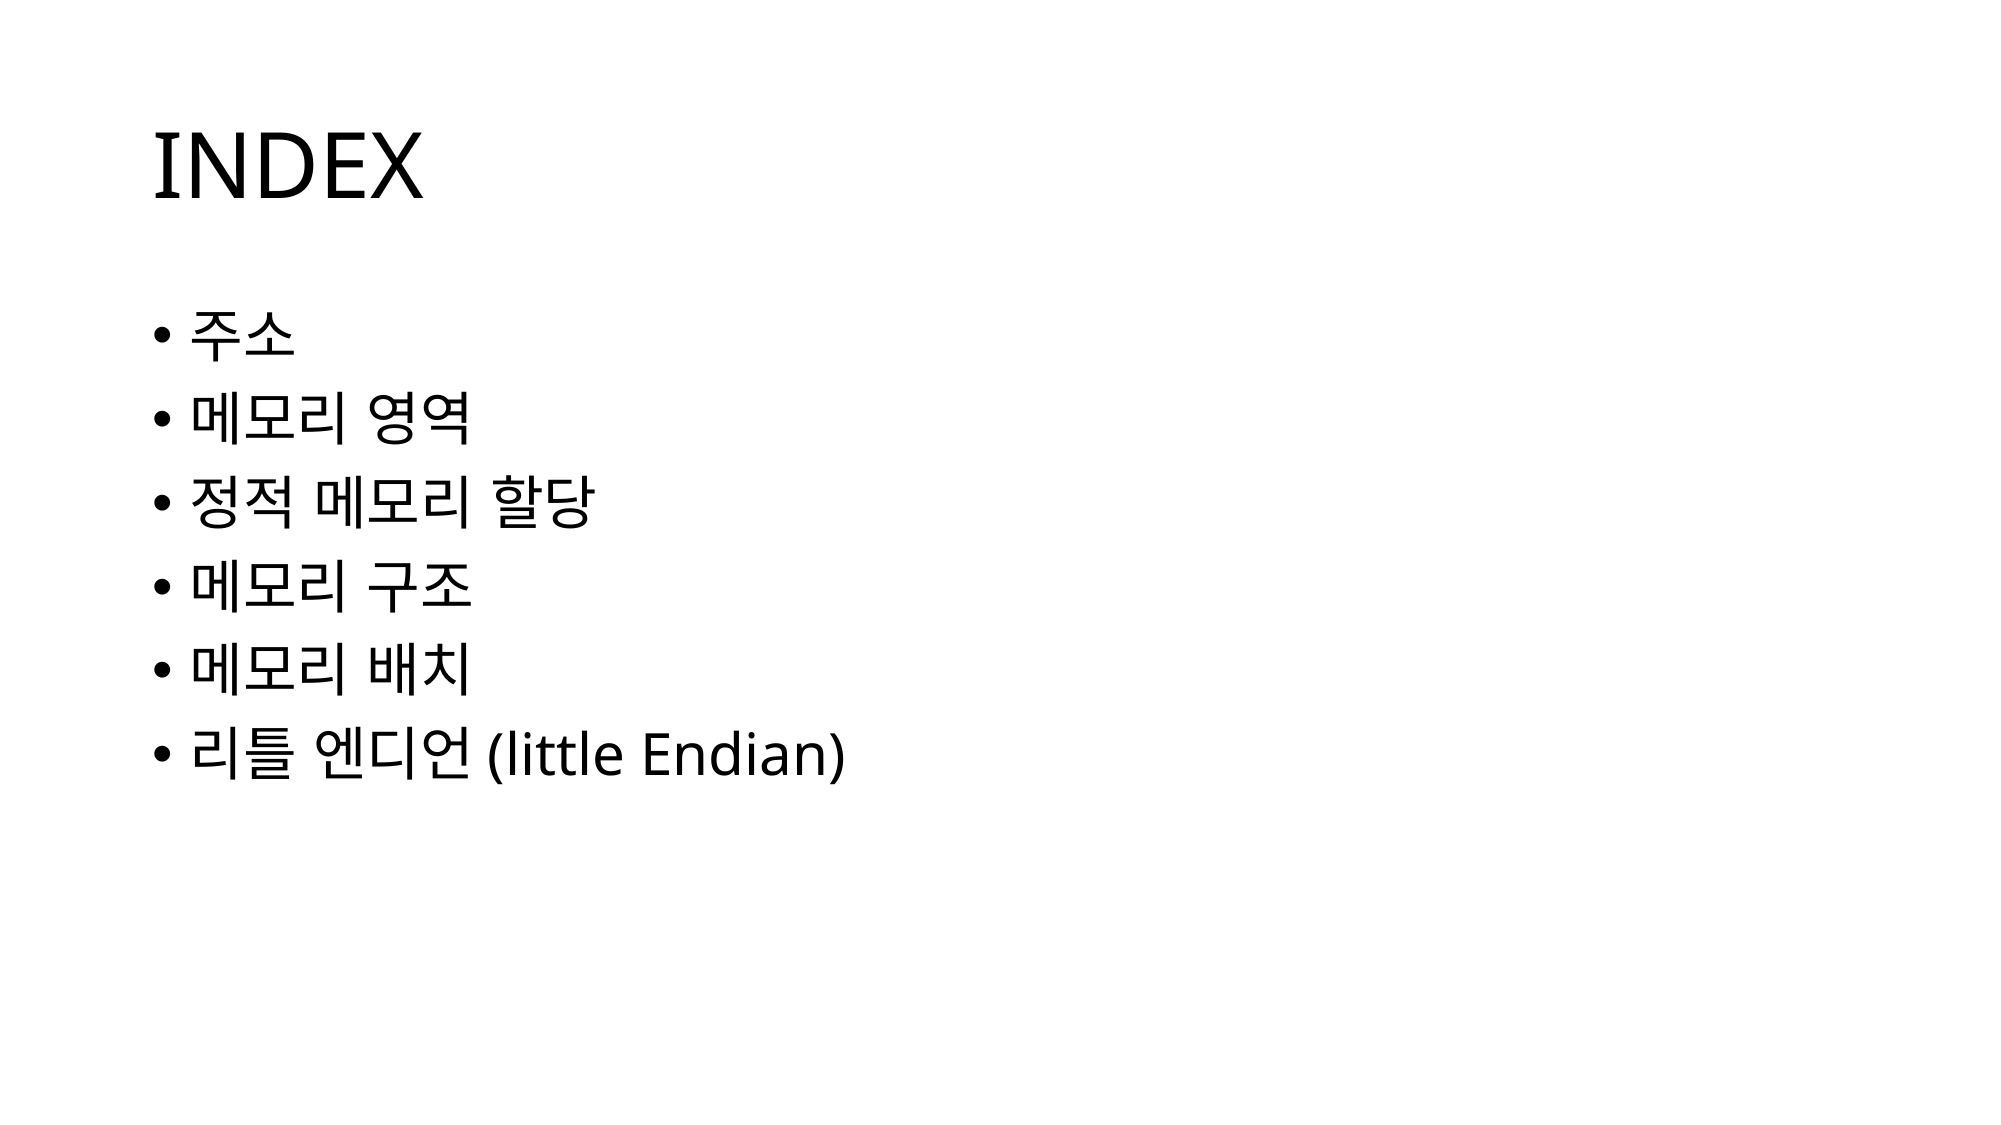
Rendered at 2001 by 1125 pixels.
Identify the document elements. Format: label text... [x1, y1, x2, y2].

title INDEX [137, 59, 1863, 278]
list 주소 메모리 영역 정적 메모리 할당 메모리 구조 메모리 배치 리틀 엔디언(little Endian) [137, 299, 1863, 1014]
